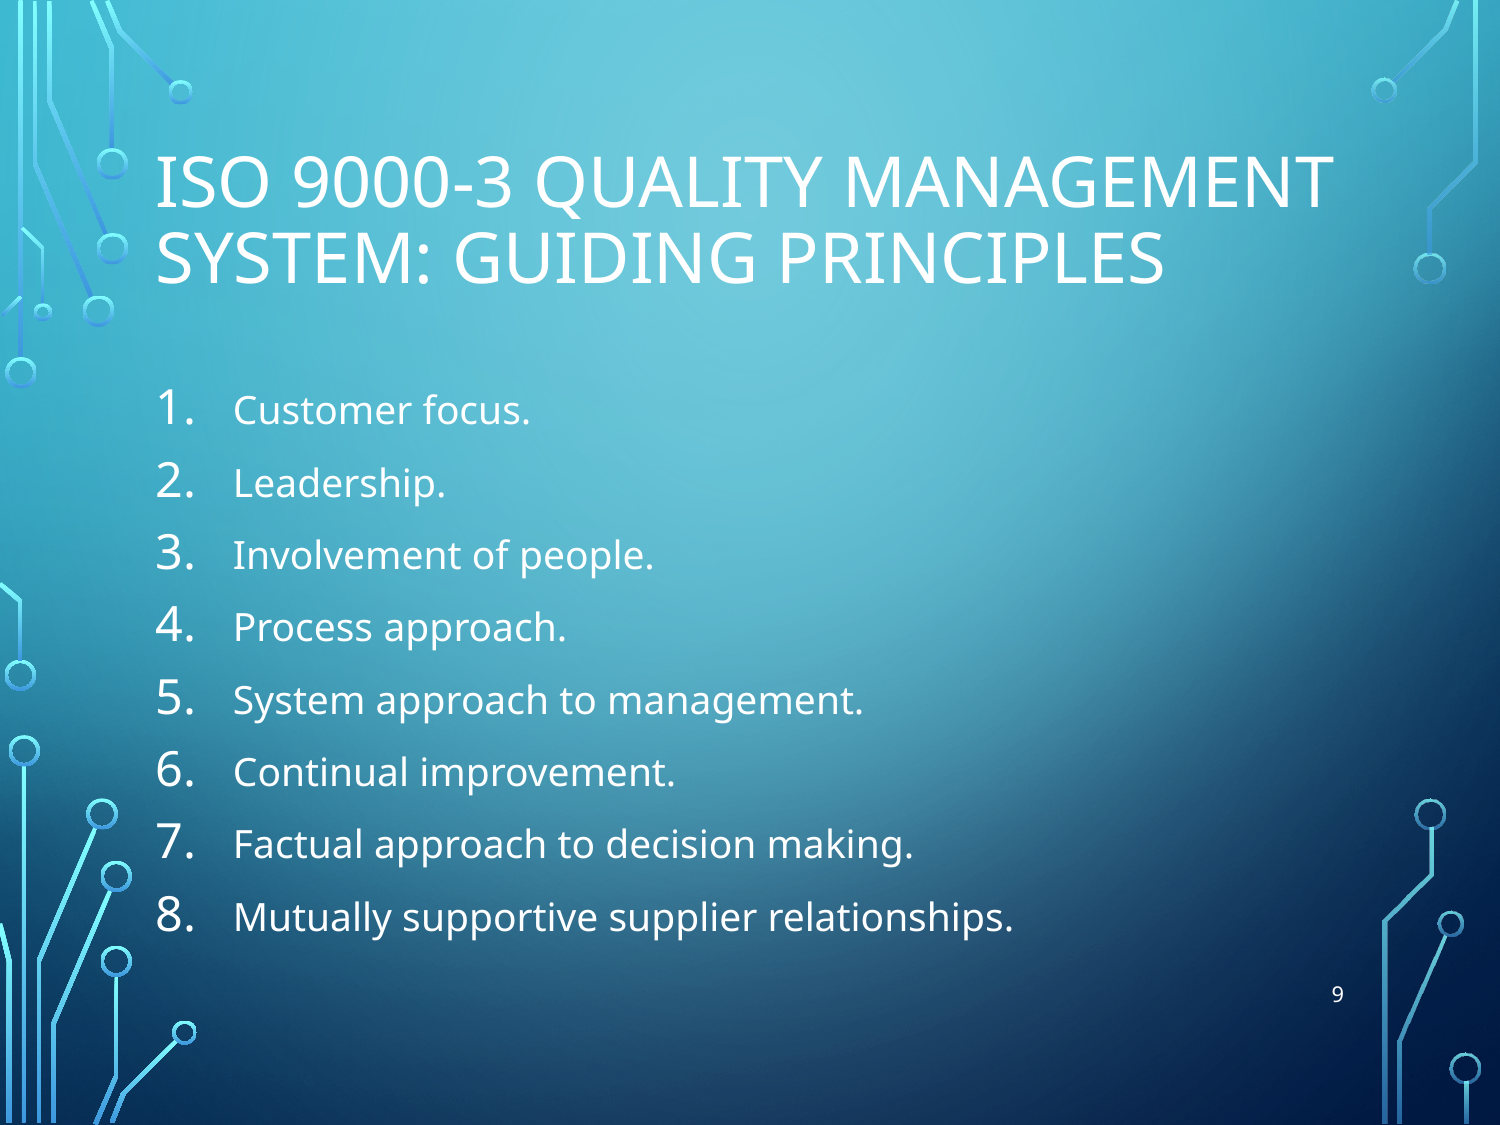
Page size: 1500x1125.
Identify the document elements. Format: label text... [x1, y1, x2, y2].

list Customer focus. Leadership. Involvement of people. Process approach. System approach to management. Continual improvement. Factual approach to decision making. Mutually supportive supplier relationships. [140, 369, 1360, 950]
title ISO 9000-3 Quality Management System: Guiding Principles [140, 101, 1360, 344]
slide_number 9 [1264, 965, 1360, 1025]
